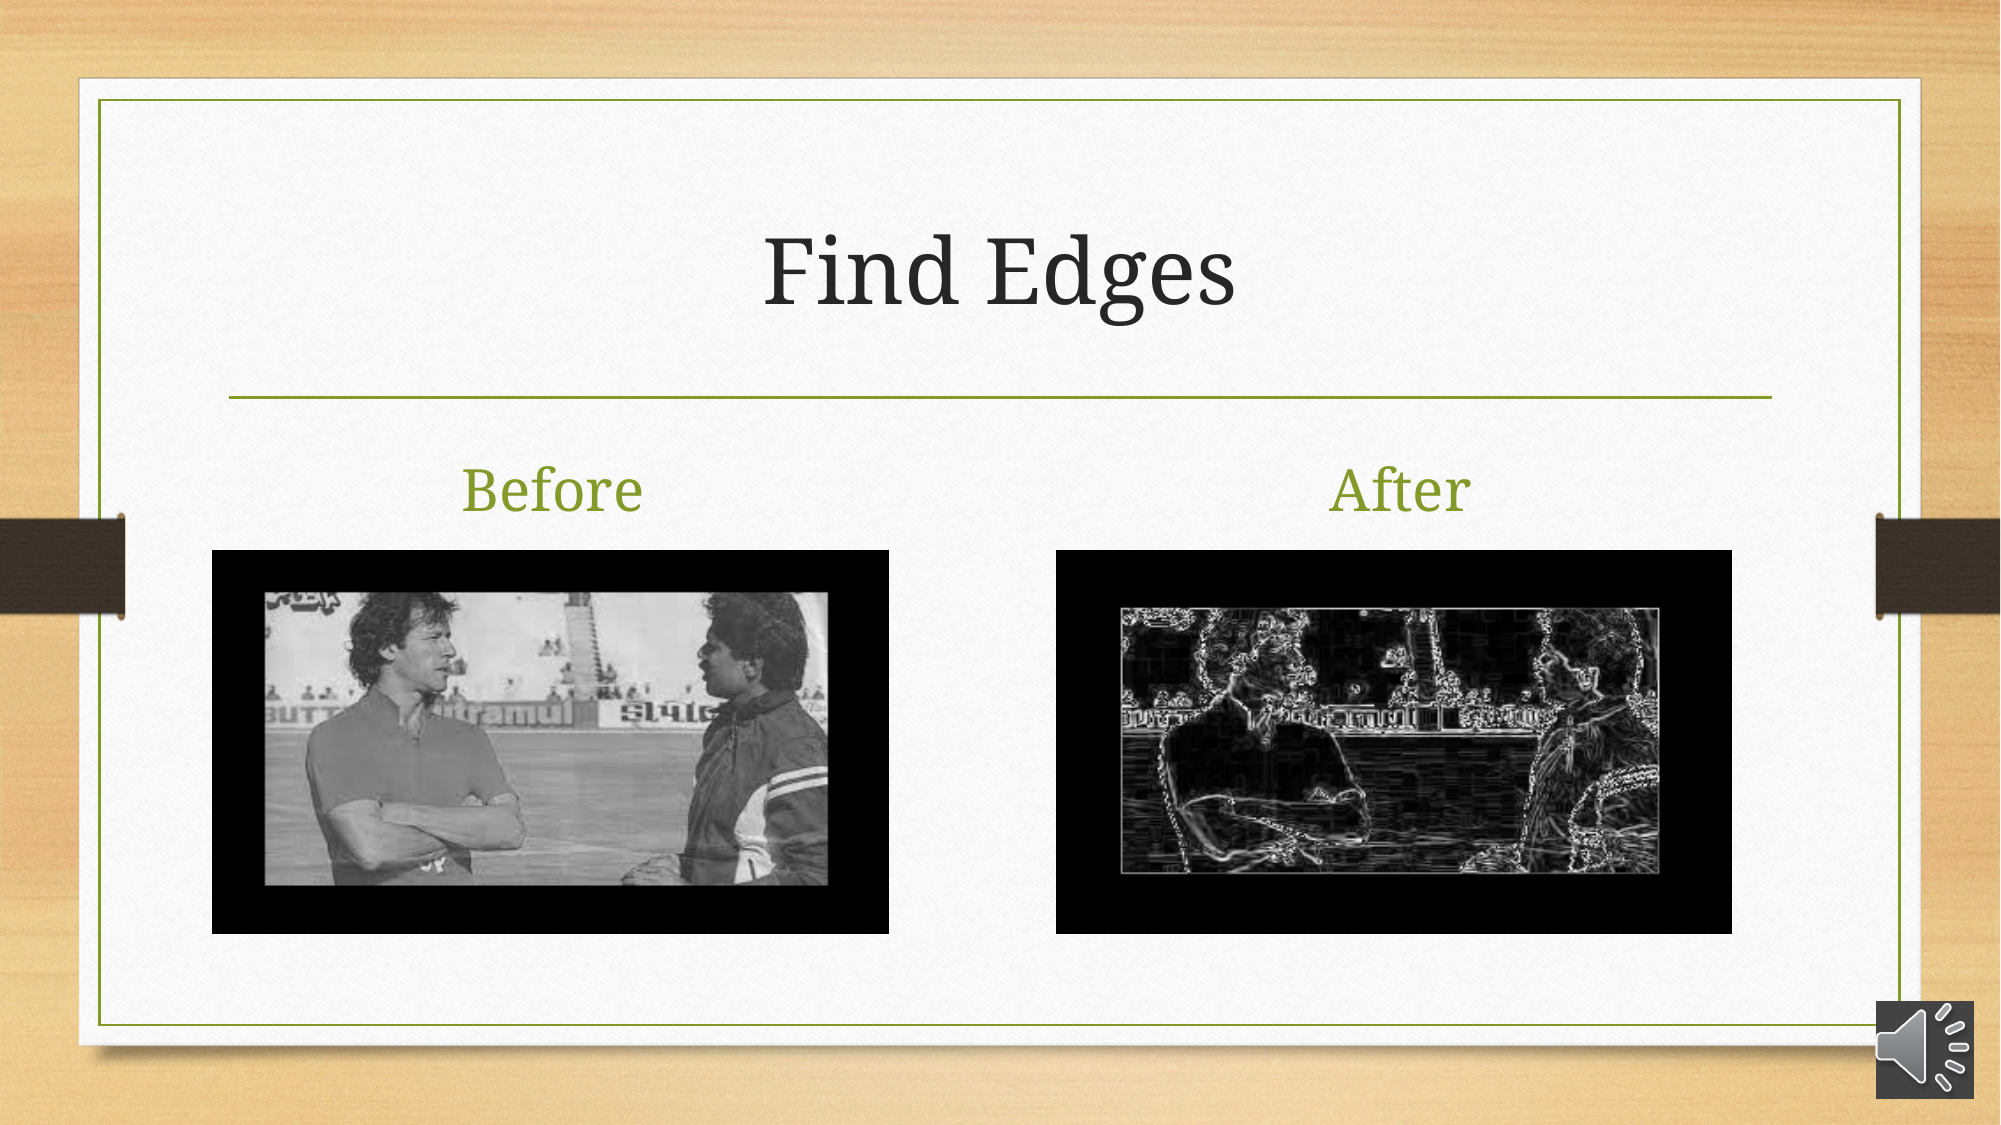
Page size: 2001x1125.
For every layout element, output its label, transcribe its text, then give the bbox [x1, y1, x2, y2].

list Before [166, 436, 941, 531]
list After [1013, 436, 1788, 531]
title Find Edges [212, 161, 1788, 375]
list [212, 550, 889, 935]
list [1056, 550, 1732, 935]
picture [0, 0, 2001, 1125]
